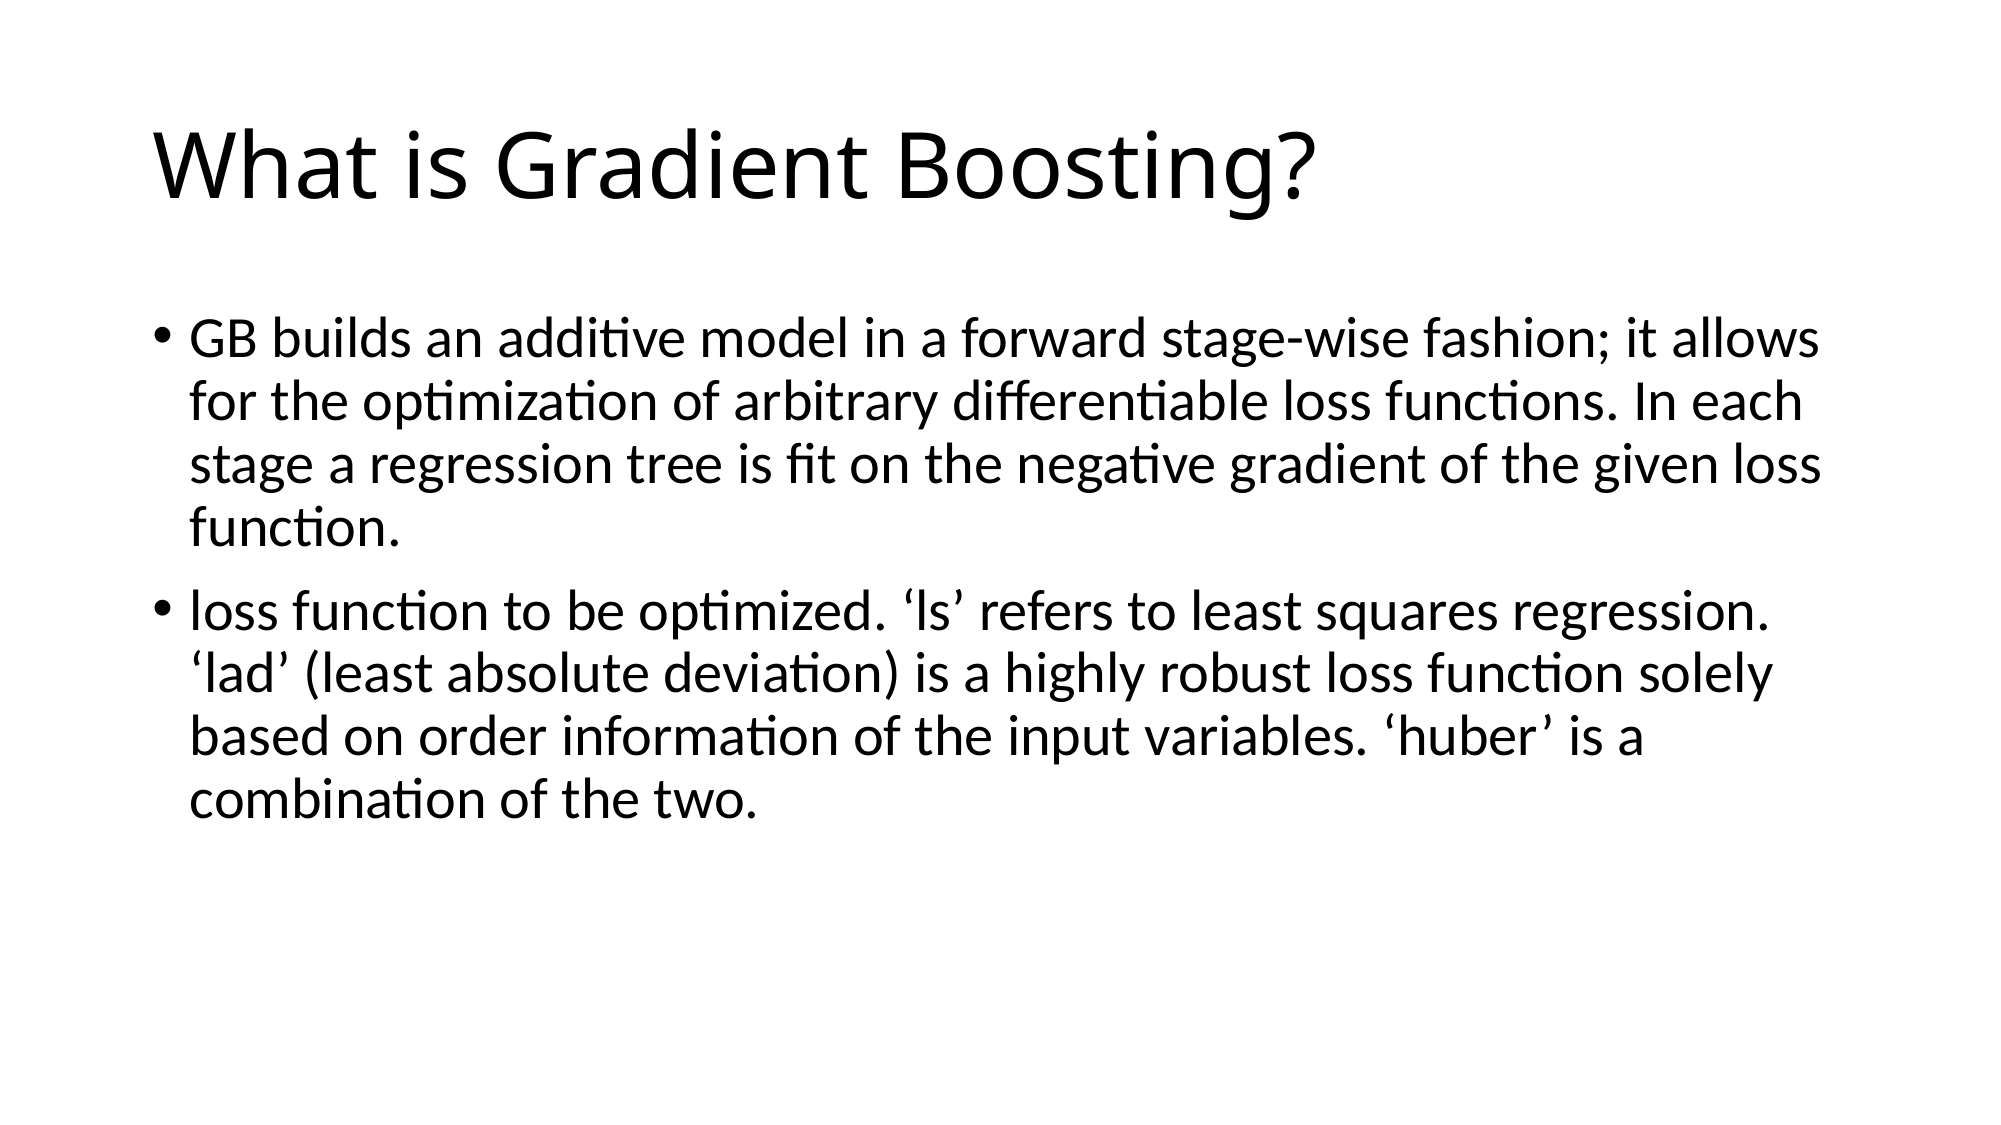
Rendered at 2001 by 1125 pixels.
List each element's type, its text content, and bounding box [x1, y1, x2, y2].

list GB builds an additive model in a forward stage-wise fashion; it allows for the optimization of arbitrary differentiable loss functions. In each stage a regression tree is fit on the negative gradient of the given loss function. loss function to be optimized. ‘ls’ refers to least squares regression. ‘lad’ (least absolute deviation) is a highly robust loss function solely based on order information of the input variables. ‘huber’ is a combination of the two. [137, 299, 1863, 1014]
title What is Gradient Boosting? [137, 59, 1863, 278]
